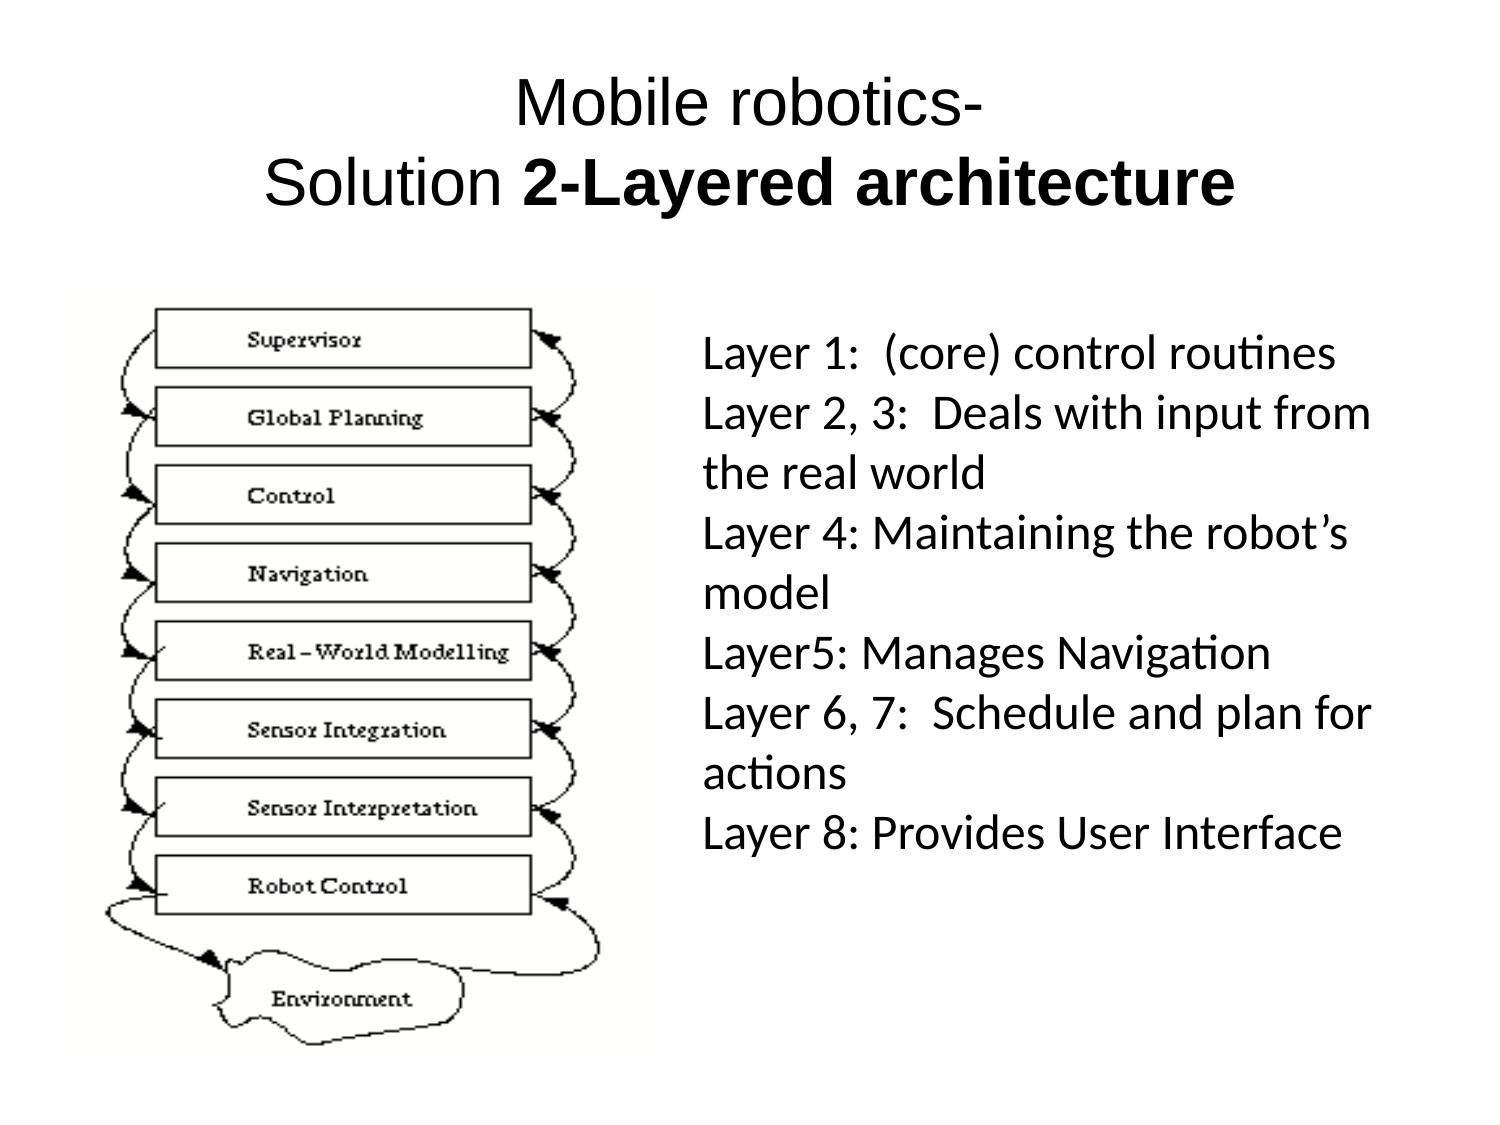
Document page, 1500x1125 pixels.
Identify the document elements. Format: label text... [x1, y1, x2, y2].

text_box Layer 1: (core) control routines Layer 2, 3: Deals with input from the real world Layer 4: Maintaining the robot’s model Layer5: Manages Navigation Layer 6, 7: Schedule and plan for actions Layer 8: Provides User Interface [687, 312, 1463, 868]
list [62, 287, 663, 1048]
title Mobile robotics- Solution 2-Layered architecture [75, 45, 1425, 233]
